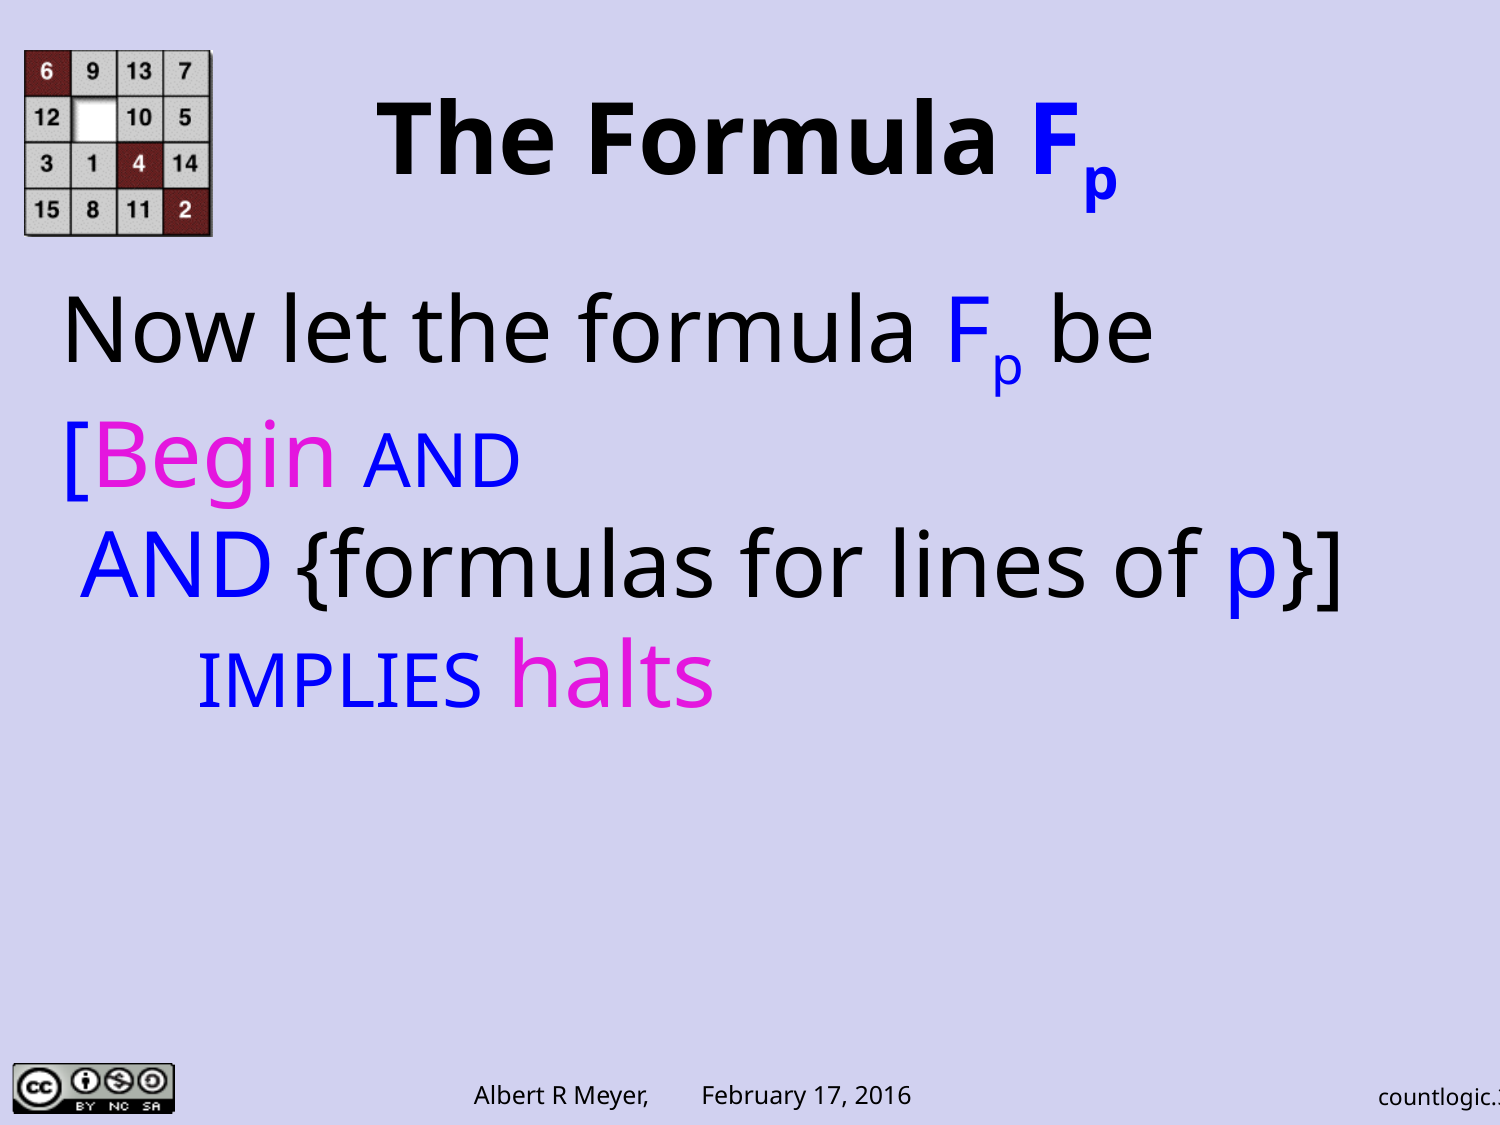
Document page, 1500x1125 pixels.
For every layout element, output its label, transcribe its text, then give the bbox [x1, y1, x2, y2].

list Now let the formula Fp be [Begin AND AND {formulas for lines of p}] IMPLIES halts [45, 262, 1436, 854]
title The Formula Fp [243, 59, 1252, 227]
picture [24, 50, 213, 237]
picture [12, 1063, 175, 1114]
